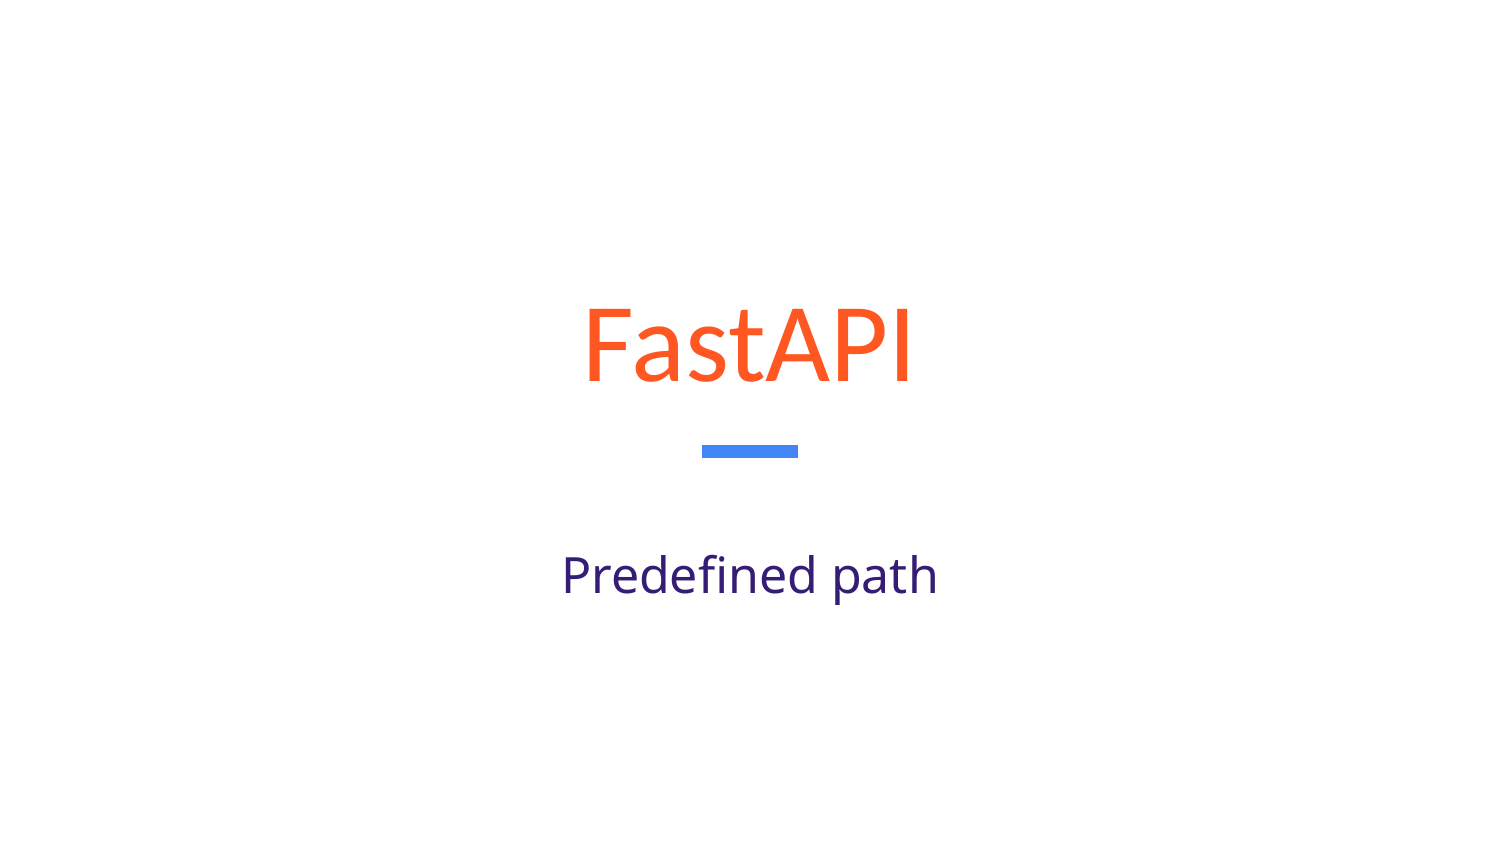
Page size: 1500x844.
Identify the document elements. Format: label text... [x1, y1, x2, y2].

title FastAPI [51, 97, 1449, 419]
subtitle Predefined path [51, 519, 1449, 640]
